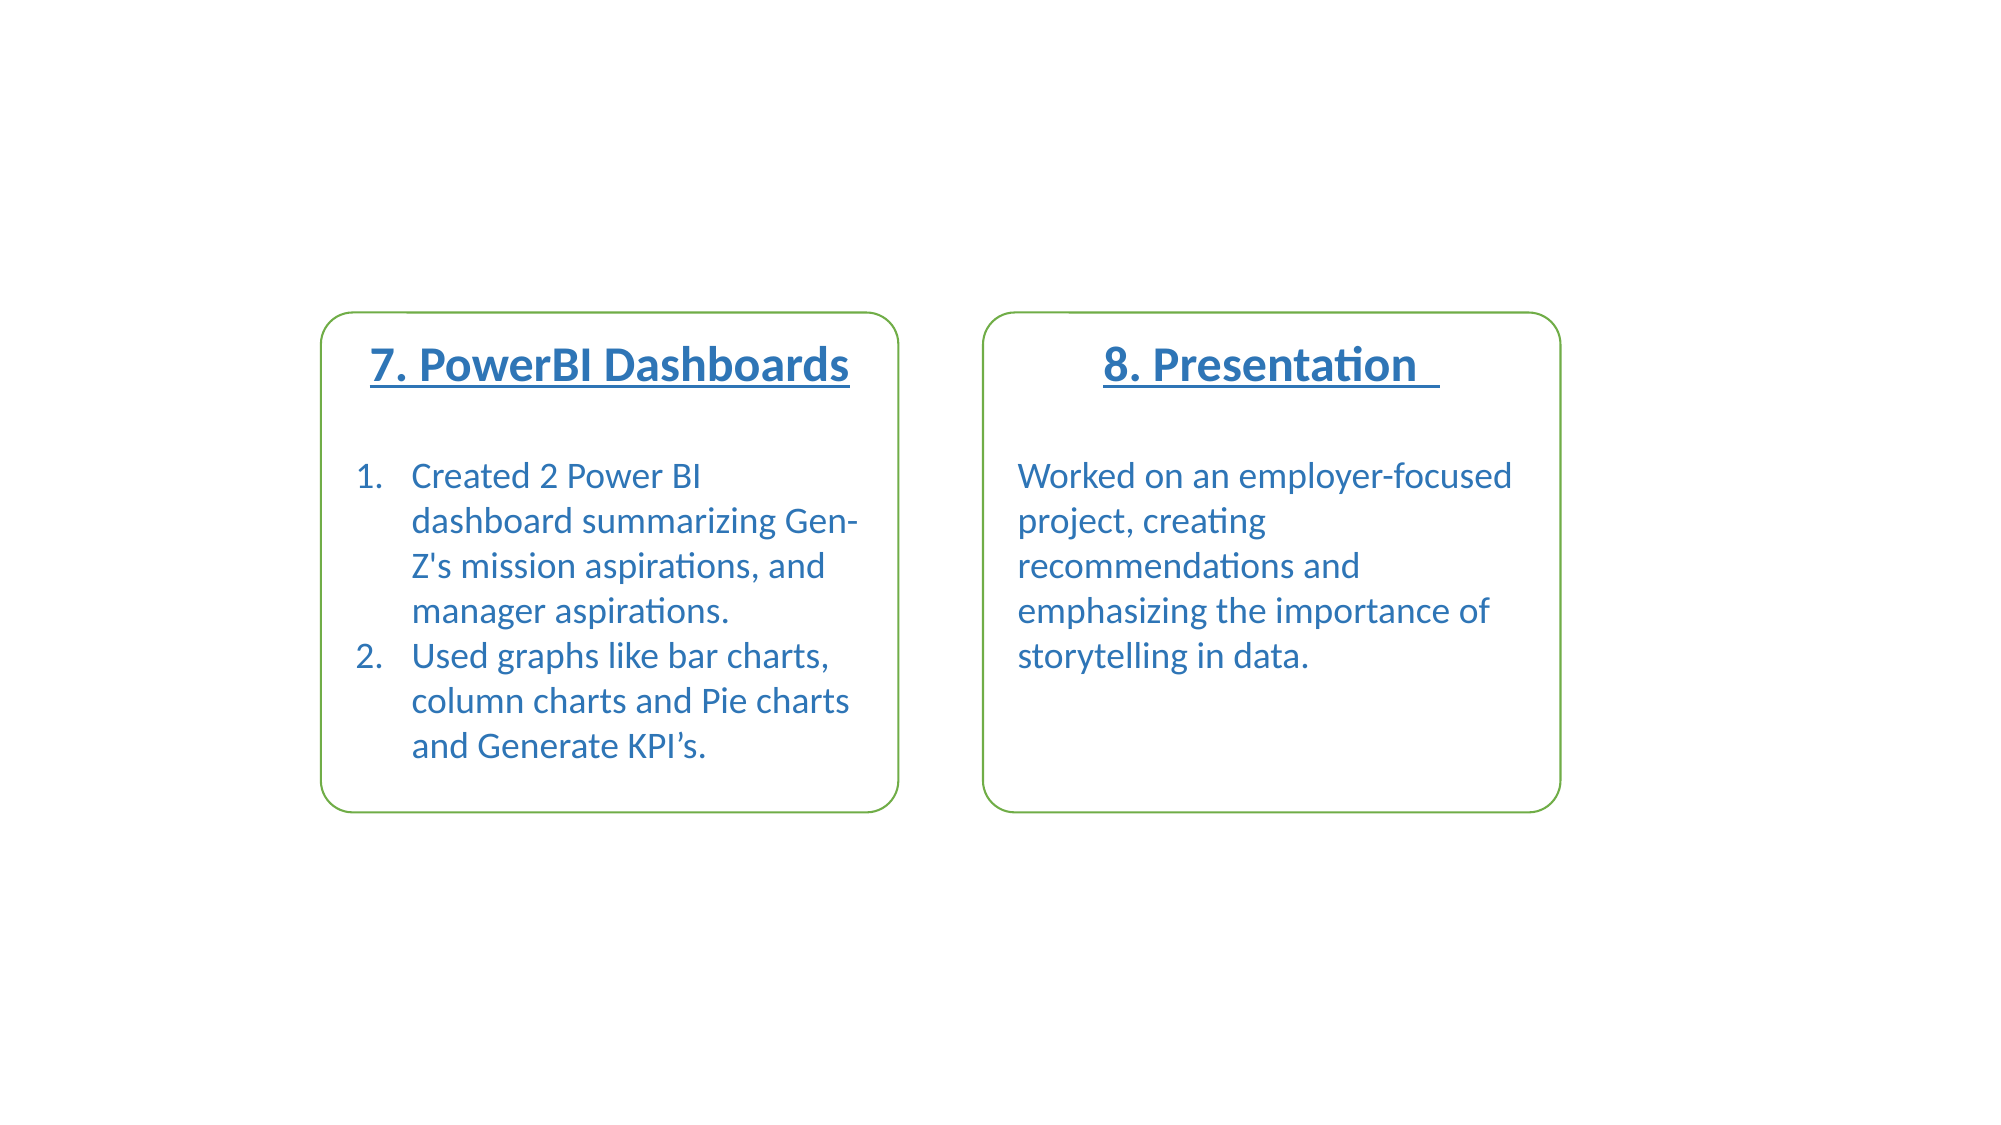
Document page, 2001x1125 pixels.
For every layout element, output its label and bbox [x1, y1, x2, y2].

text_box [320, 312, 899, 813]
text_box [982, 312, 1561, 813]
